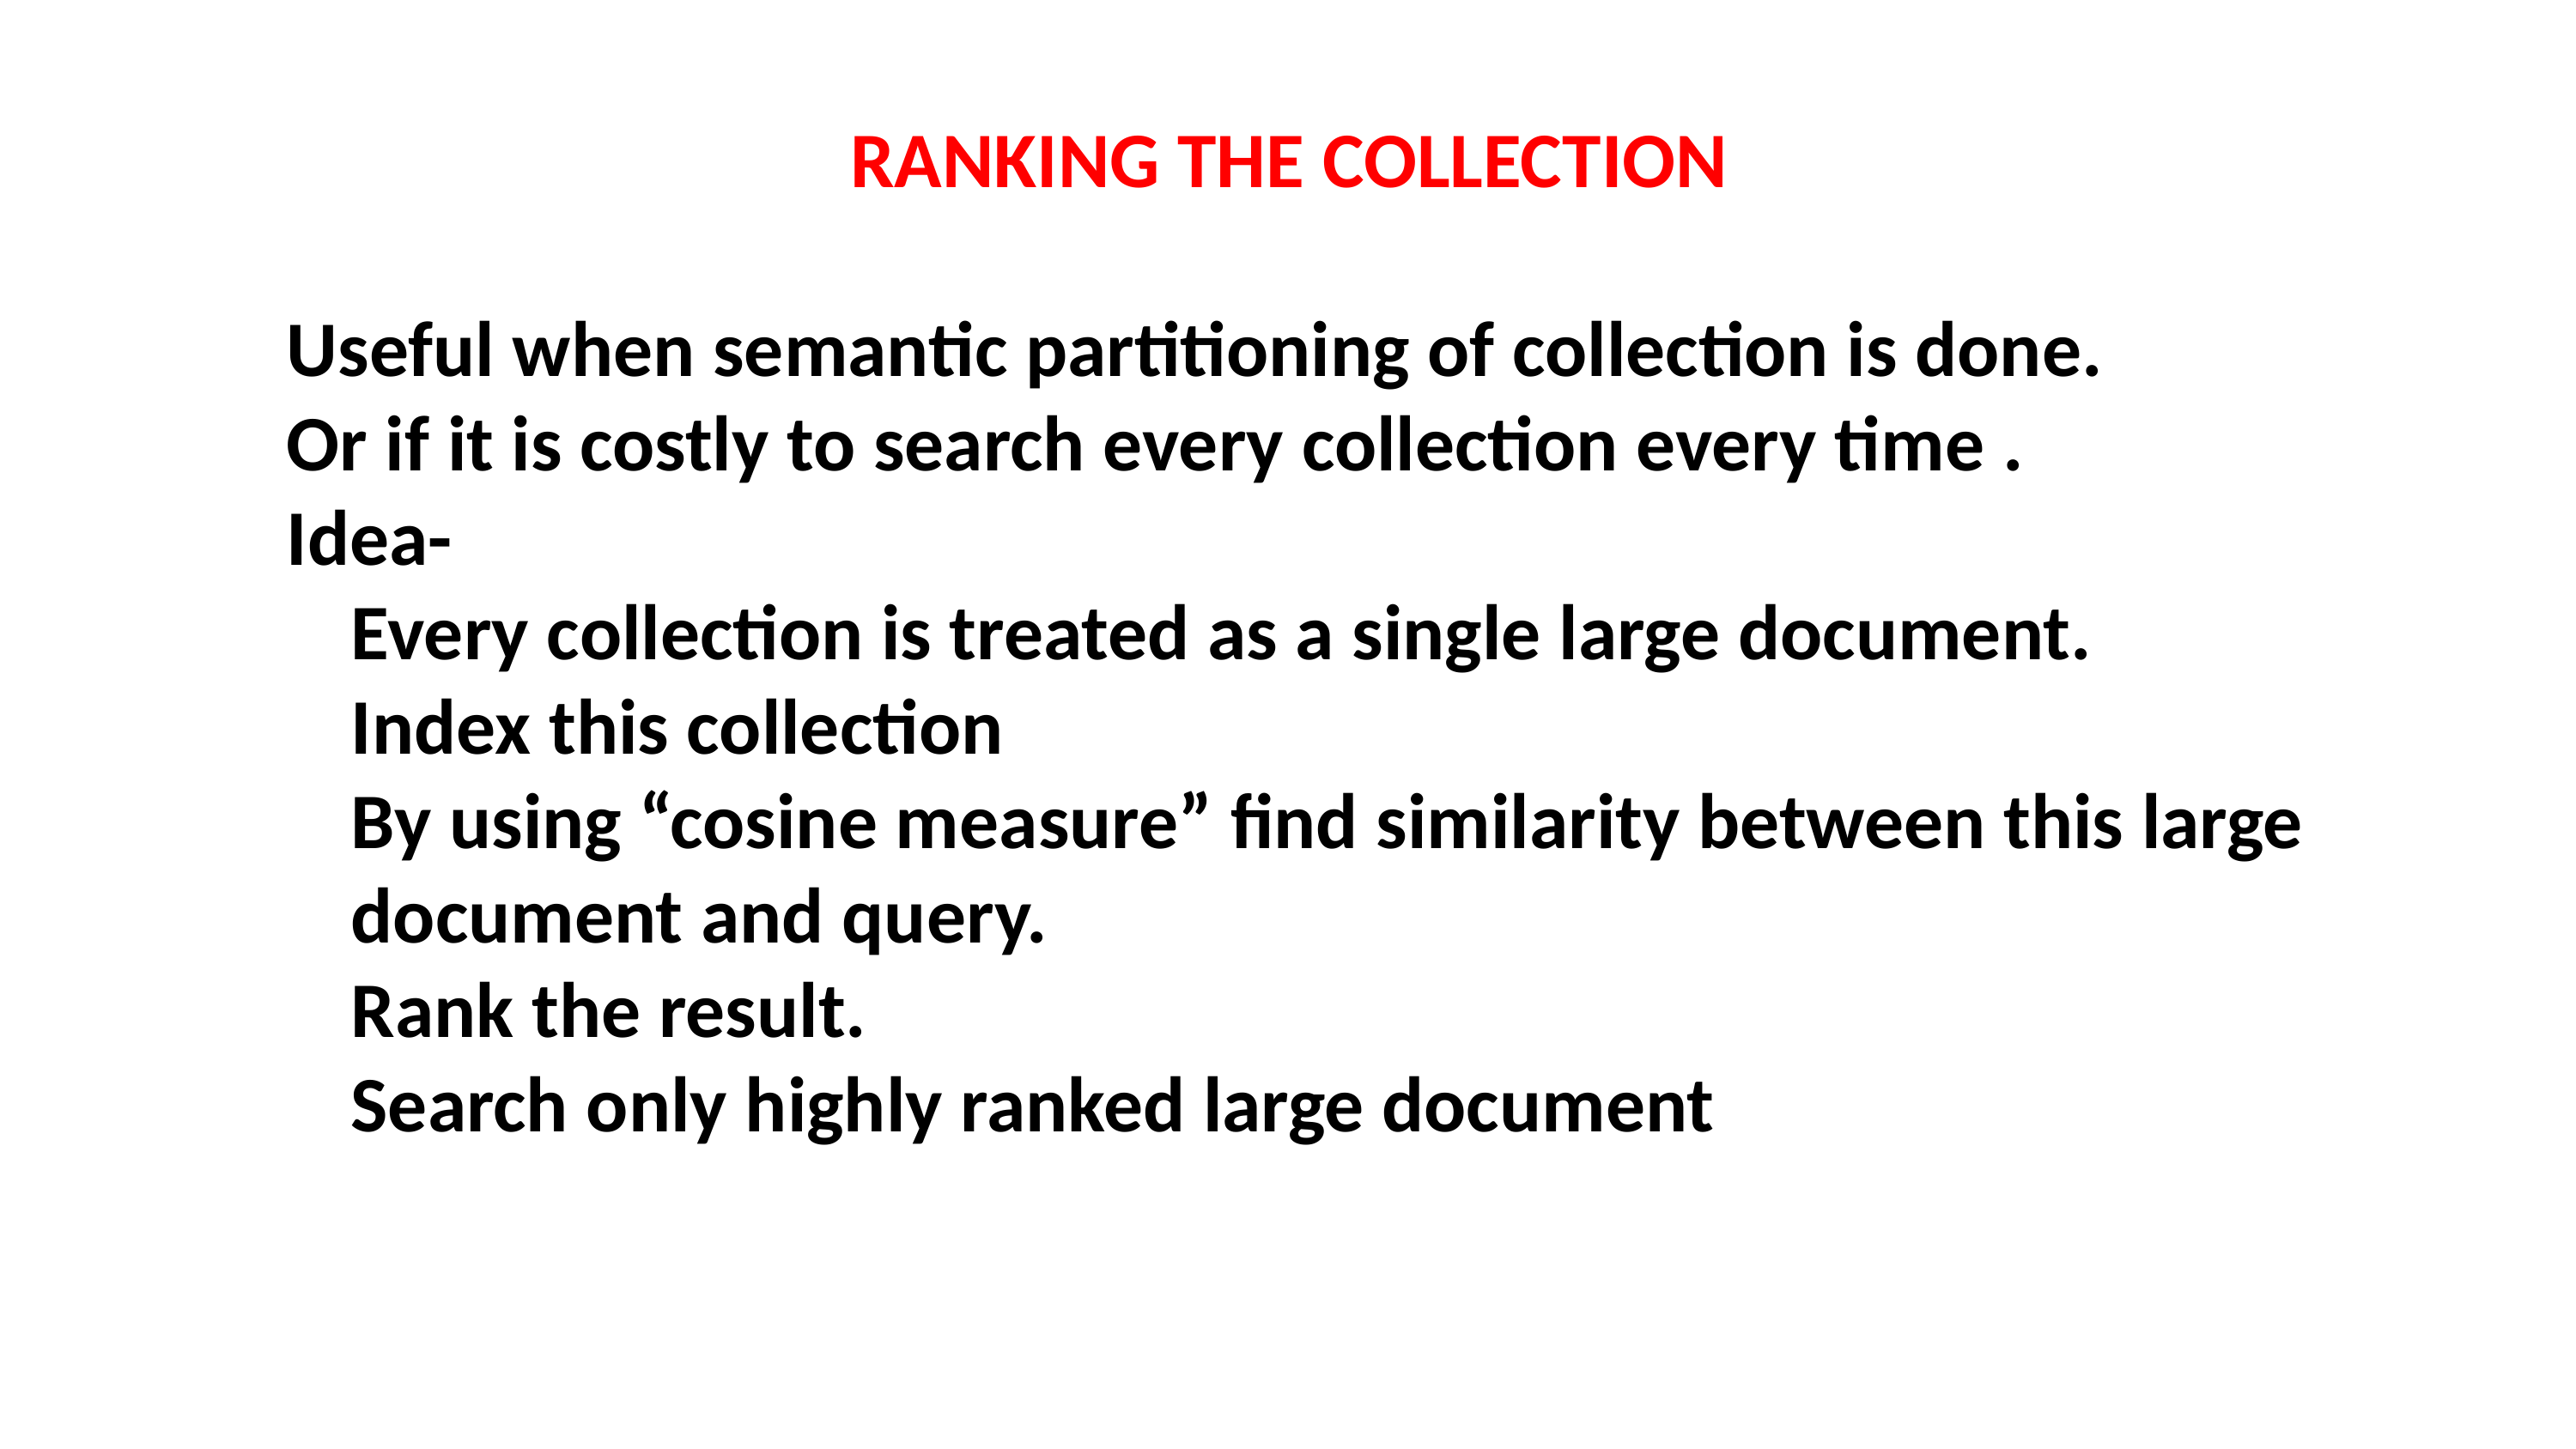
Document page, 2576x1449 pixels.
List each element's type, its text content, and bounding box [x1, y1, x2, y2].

text_box RANKING THE COLLECTION Useful when semantic partitioning of collection is done. Or if it is costly to search every collection every time . Idea- Every collection is treated as a single large document. Index this collection By using “cosine measure” find similarity between this large document and query. Rank the result. Search only highly ranked large document [274, 102, 2324, 1155]
